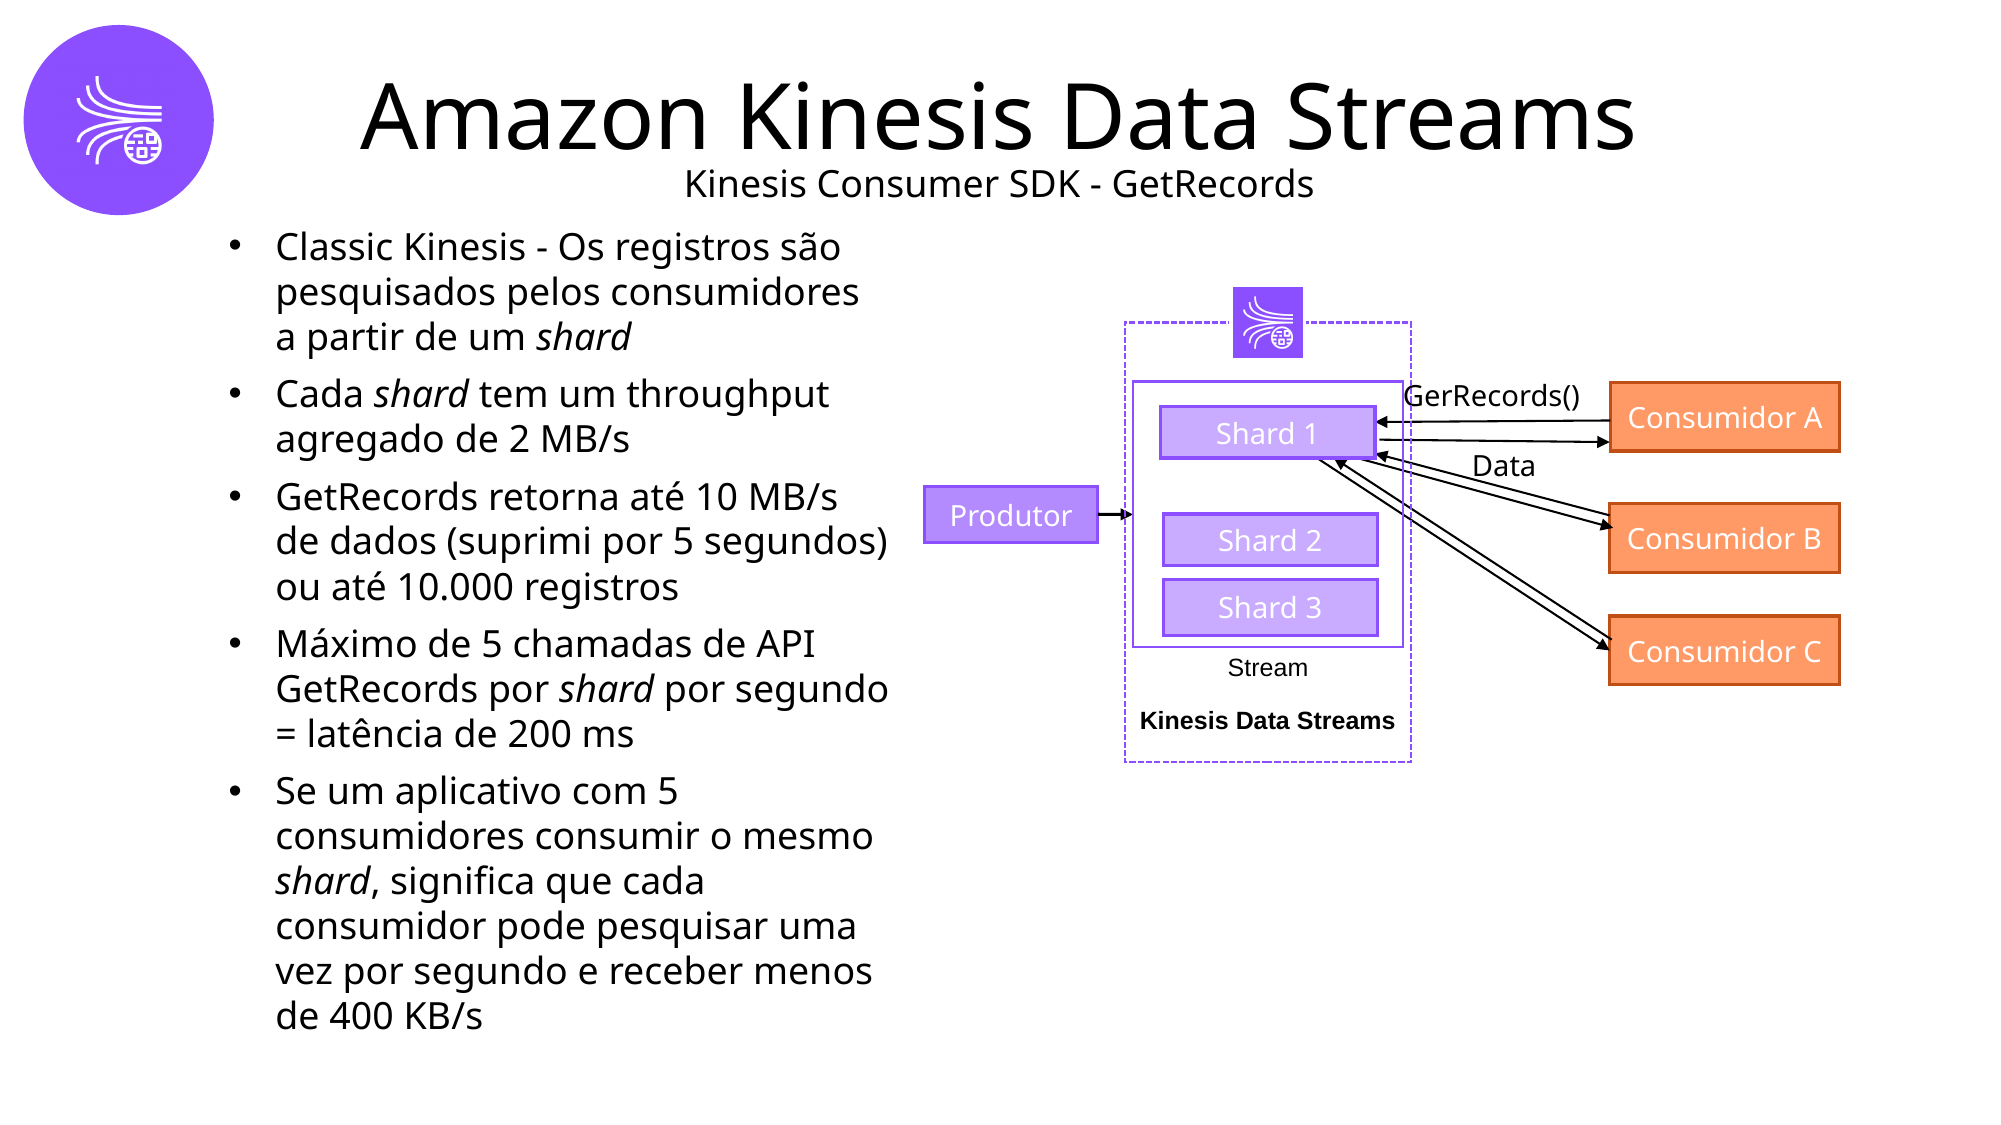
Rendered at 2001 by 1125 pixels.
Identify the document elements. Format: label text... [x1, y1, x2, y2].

text_box [1123, 515, 1412, 764]
text_box [1229, 284, 1306, 361]
text_box [1123, 321, 1412, 513]
text_box Classic Kinesis - Os registros são pesquisados ​​pelos consumidores a partir de um shard Cada shard tem um throughput agregado de 2 MB/s GetRecords retorna até 10 MB/s de dados (suprimi por 5 segundos) ou até 10.000 registros Máximo de 5 chamadas de API GetRecords por shard por segundo = latência de 200 ms Se um aplicativo com 5 consumidores consumir o mesmo shard, significa que cada consumidor pode pesquisar uma vez por segundo e receber menos de 400 KB/s [213, 215, 906, 1045]
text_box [1316, 457, 1611, 651]
text_box Produtor [923, 485, 1099, 544]
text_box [1374, 452, 1611, 457]
text_box Kinesis Consumer SDK - GetRecords [499, 152, 1500, 212]
picture [55, 57, 182, 184]
text_box Data [1457, 443, 1552, 452]
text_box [1374, 419, 1611, 423]
text_box Stream [1148, 644, 1388, 690]
text_box GerRecords() [1411, 369, 1595, 419]
text_box Shard 3 [1162, 578, 1316, 637]
title Amazon Kinesis Data Streams [137, 11, 1863, 229]
text_box [1131, 380, 1405, 649]
text_box Shard 1 [1159, 405, 1377, 460]
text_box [1378, 439, 1611, 443]
text_box Consumidor C [1608, 614, 1841, 686]
text_box Consumidor A [1609, 381, 1841, 453]
text_box Consumidor B [1613, 502, 1841, 574]
text_box Shard 2 [1162, 512, 1316, 567]
text_box [23, 24, 214, 216]
